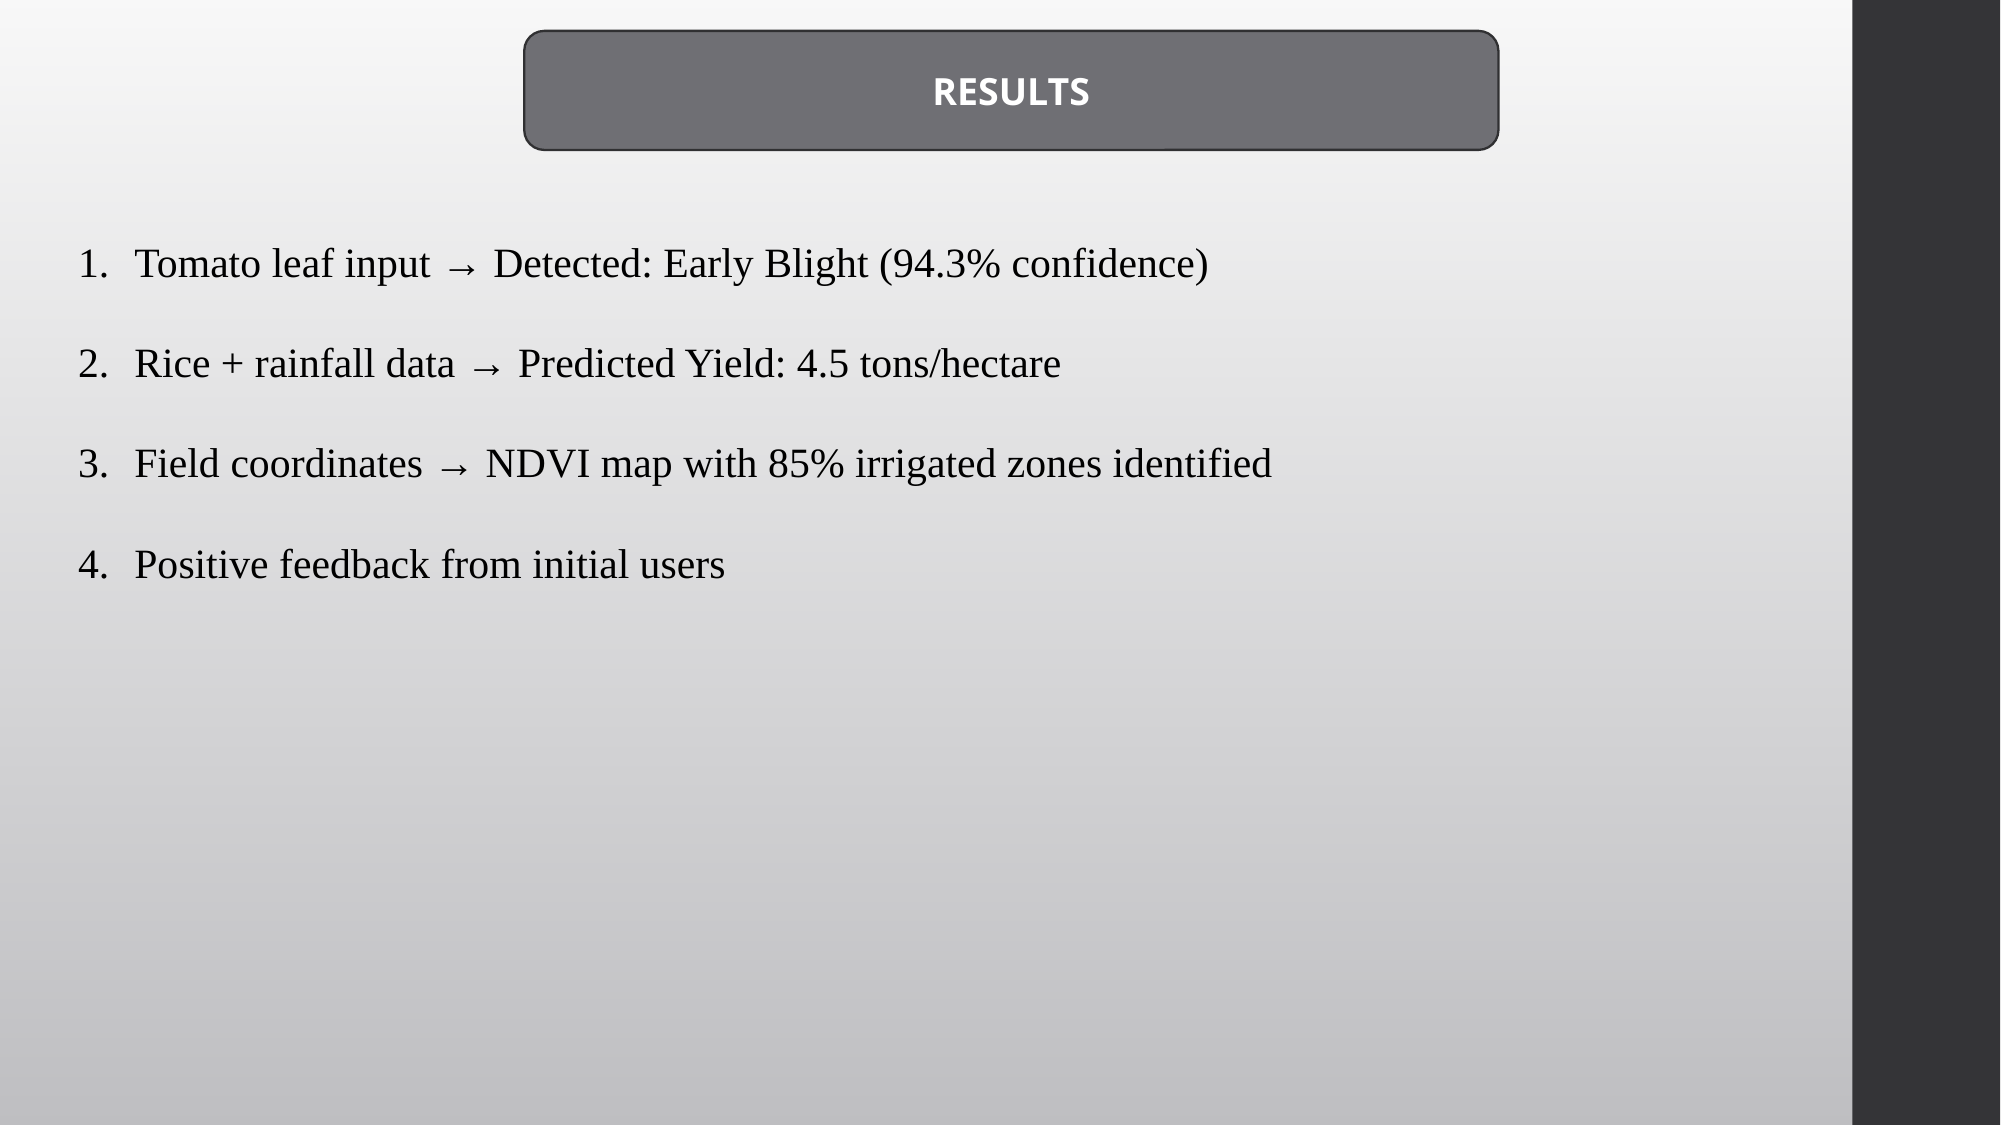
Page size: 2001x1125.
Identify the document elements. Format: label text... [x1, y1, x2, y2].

text_box Tomato leaf input → Detected: Early Blight (94.3% confidence) Rice + rainfall data → Predicted Yield: 4.5 tons/hectare Field coordinates → NDVI map with 85% irrigated zones identified Positive feedback from initial users [63, 228, 1541, 594]
text_box RESULTS [523, 29, 1500, 152]
